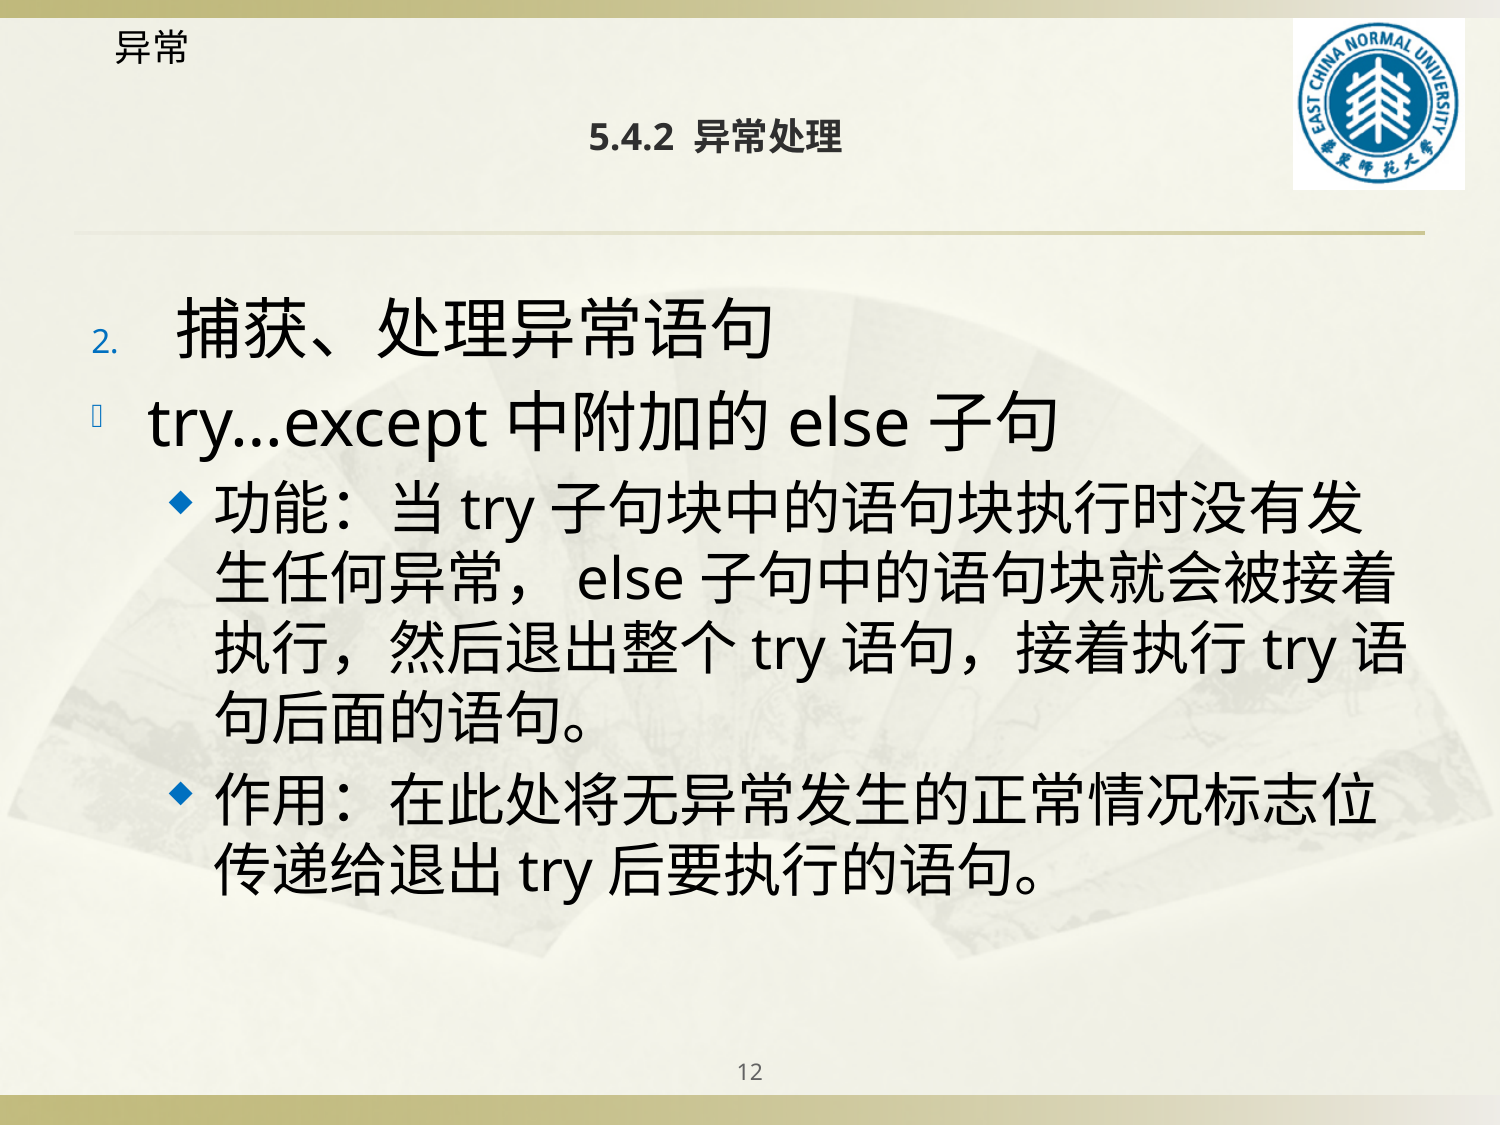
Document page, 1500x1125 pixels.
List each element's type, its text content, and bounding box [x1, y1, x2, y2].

slide_number 12 [675, 1050, 825, 1097]
list 捕获、处理异常语句 try…except中附加的else子句 功能：当try子句块中的语句块执行时没有发生任何异常，else子句中的语句块就会被接着执行，然后退出整个try语句，接着执行try语句后面的语句。 作用：在此处将无异常发生的正常情况标志位传递给退出try后要执行的语句。 [76, 278, 1436, 1047]
picture [1293, 18, 1465, 190]
title 5.4.2 异常处理 [76, 30, 1356, 240]
picture [1356, 57, 1410, 143]
